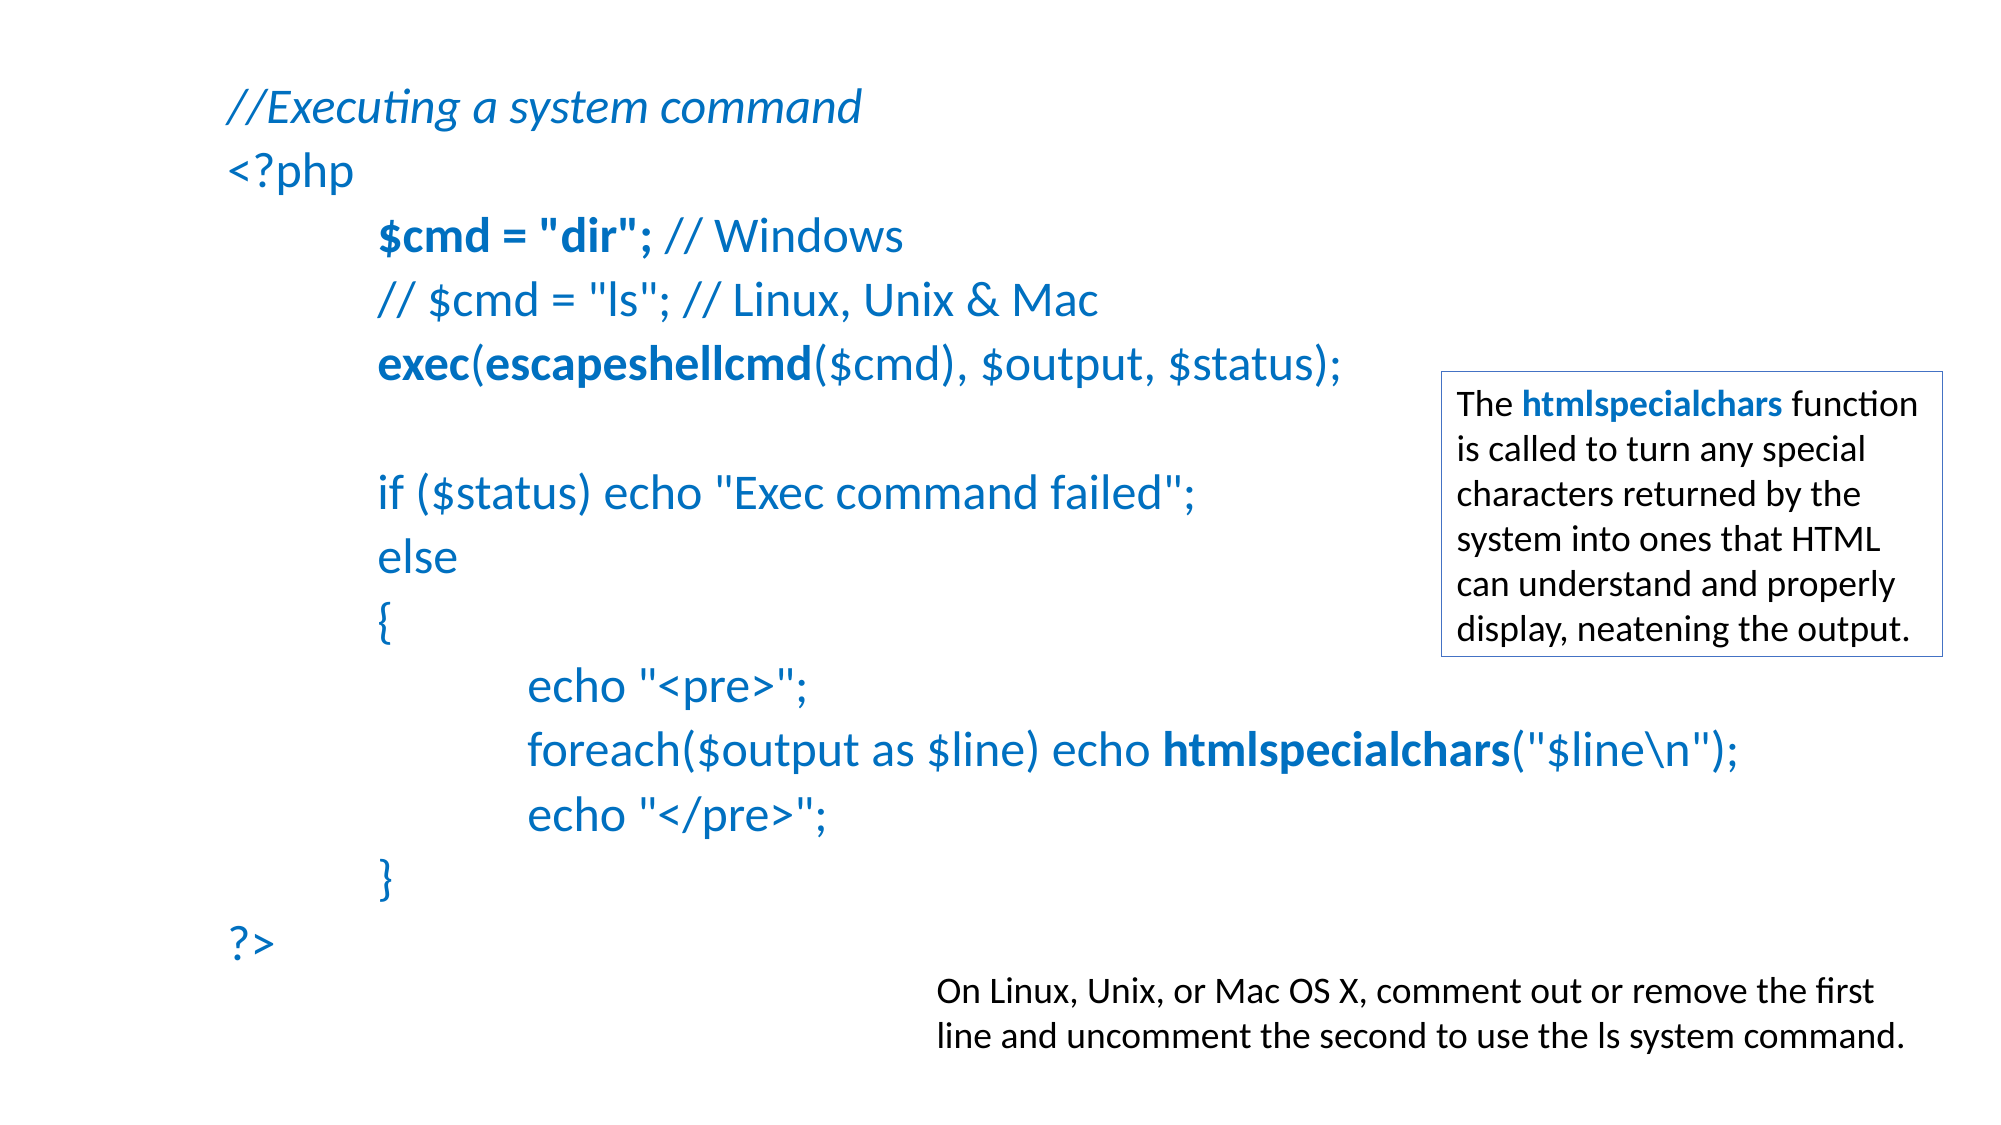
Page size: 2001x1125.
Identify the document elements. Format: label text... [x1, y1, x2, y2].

text_box The htmlspecialchars function is called to turn any special characters returned by the system into ones that HTML can understand and properly display, neatening the output. [1441, 371, 1943, 657]
list //Executing a system command <?php $cmd = "dir"; // Windows // $cmd = "ls"; // Linux, Unix & Mac exec(escapeshellcmd($cmd), $output, $status); if ($status) echo "Exec command failed"; else { echo "<pre>"; foreach($output as $line) echo htmlspecialchars("$line\n"); echo "</pre>"; } ?> [137, 72, 1863, 1014]
text_box On Linux, Unix, or Mac OS X, comment out or remove the first line and uncomment the second to use the ls system command. [921, 958, 1922, 1064]
